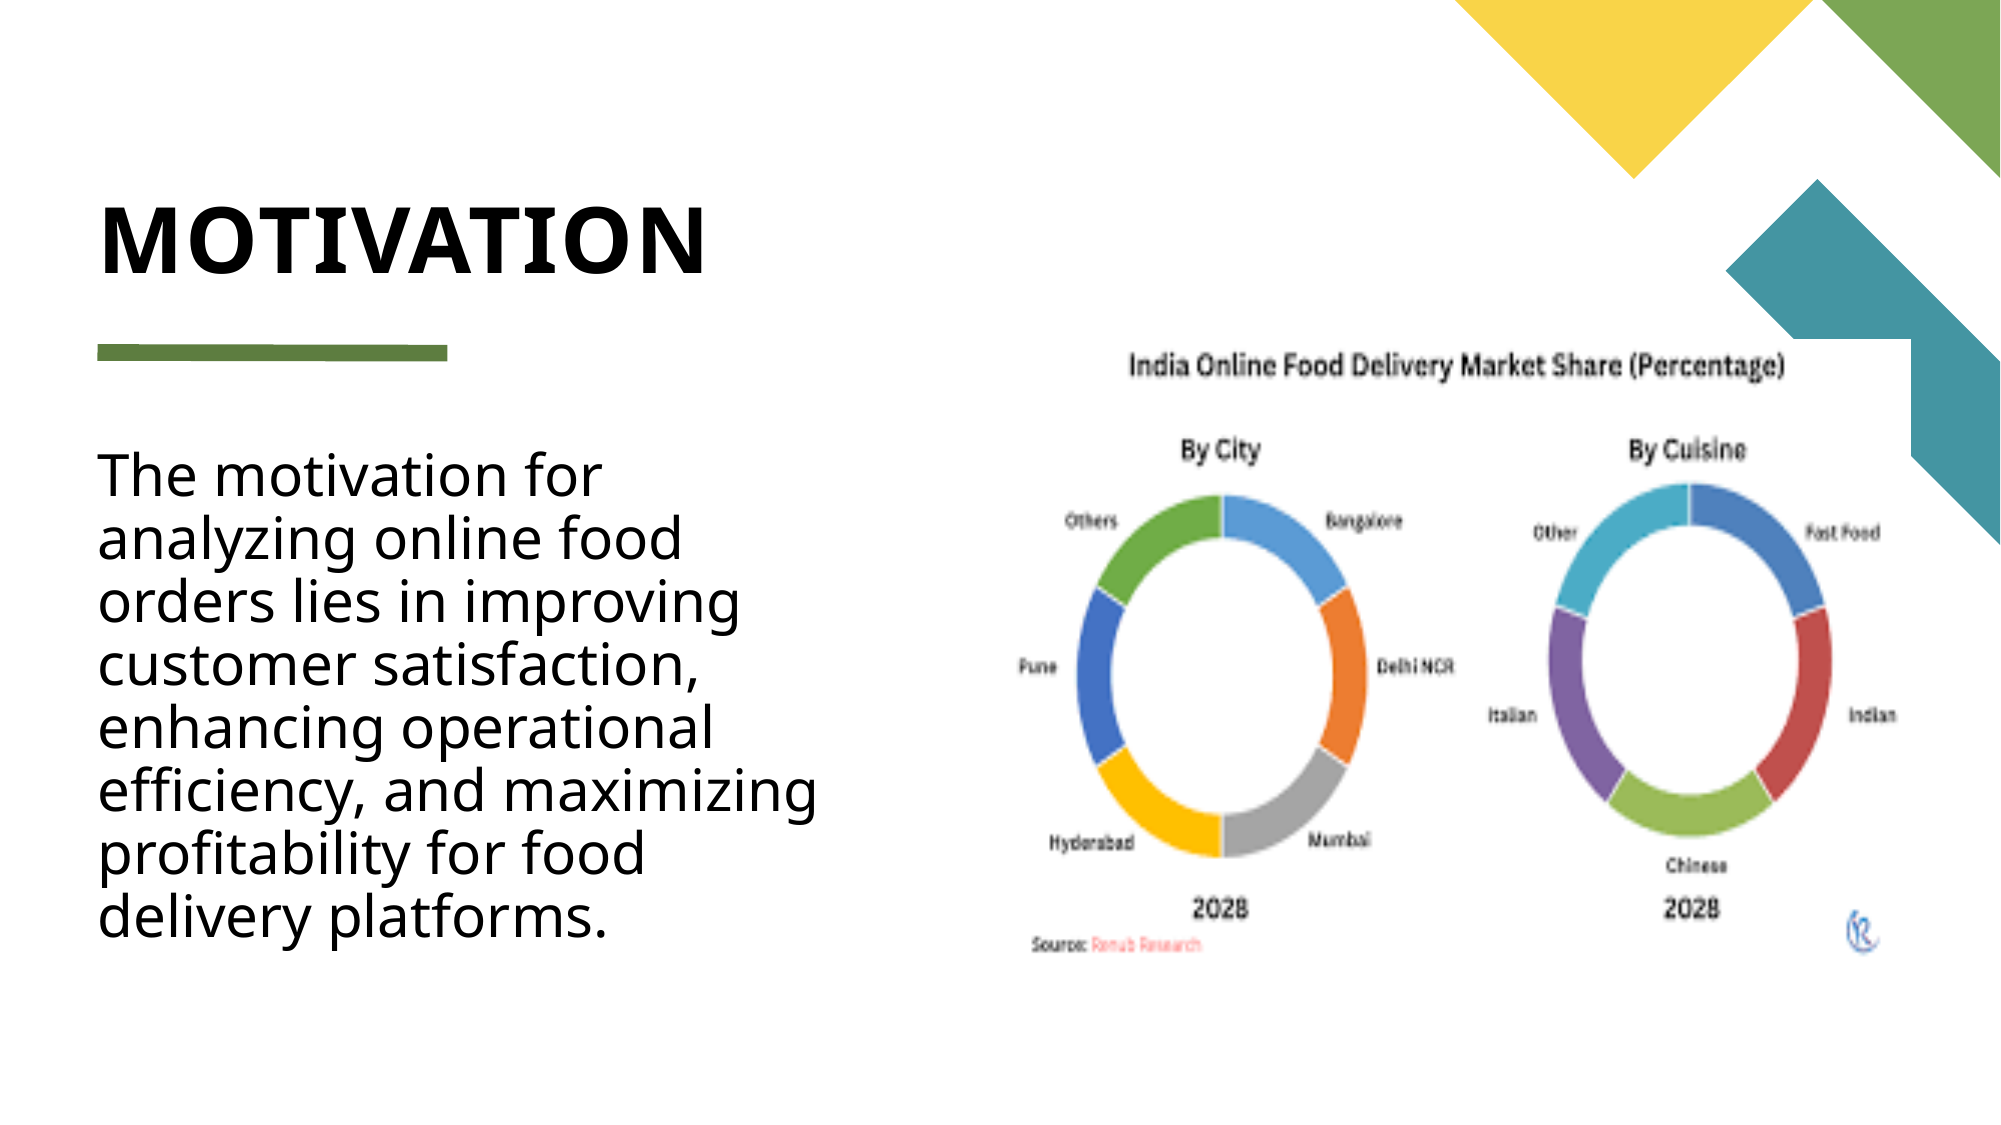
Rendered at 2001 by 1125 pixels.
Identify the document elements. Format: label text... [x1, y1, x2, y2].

list The motivation for analyzing online food orders lies in improving customer satisfaction, enhancing operational efficiency, and maximizing profitability for food delivery platforms. [97, 439, 835, 1030]
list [1009, 339, 1911, 972]
title MOTIVATION [97, 45, 1702, 291]
